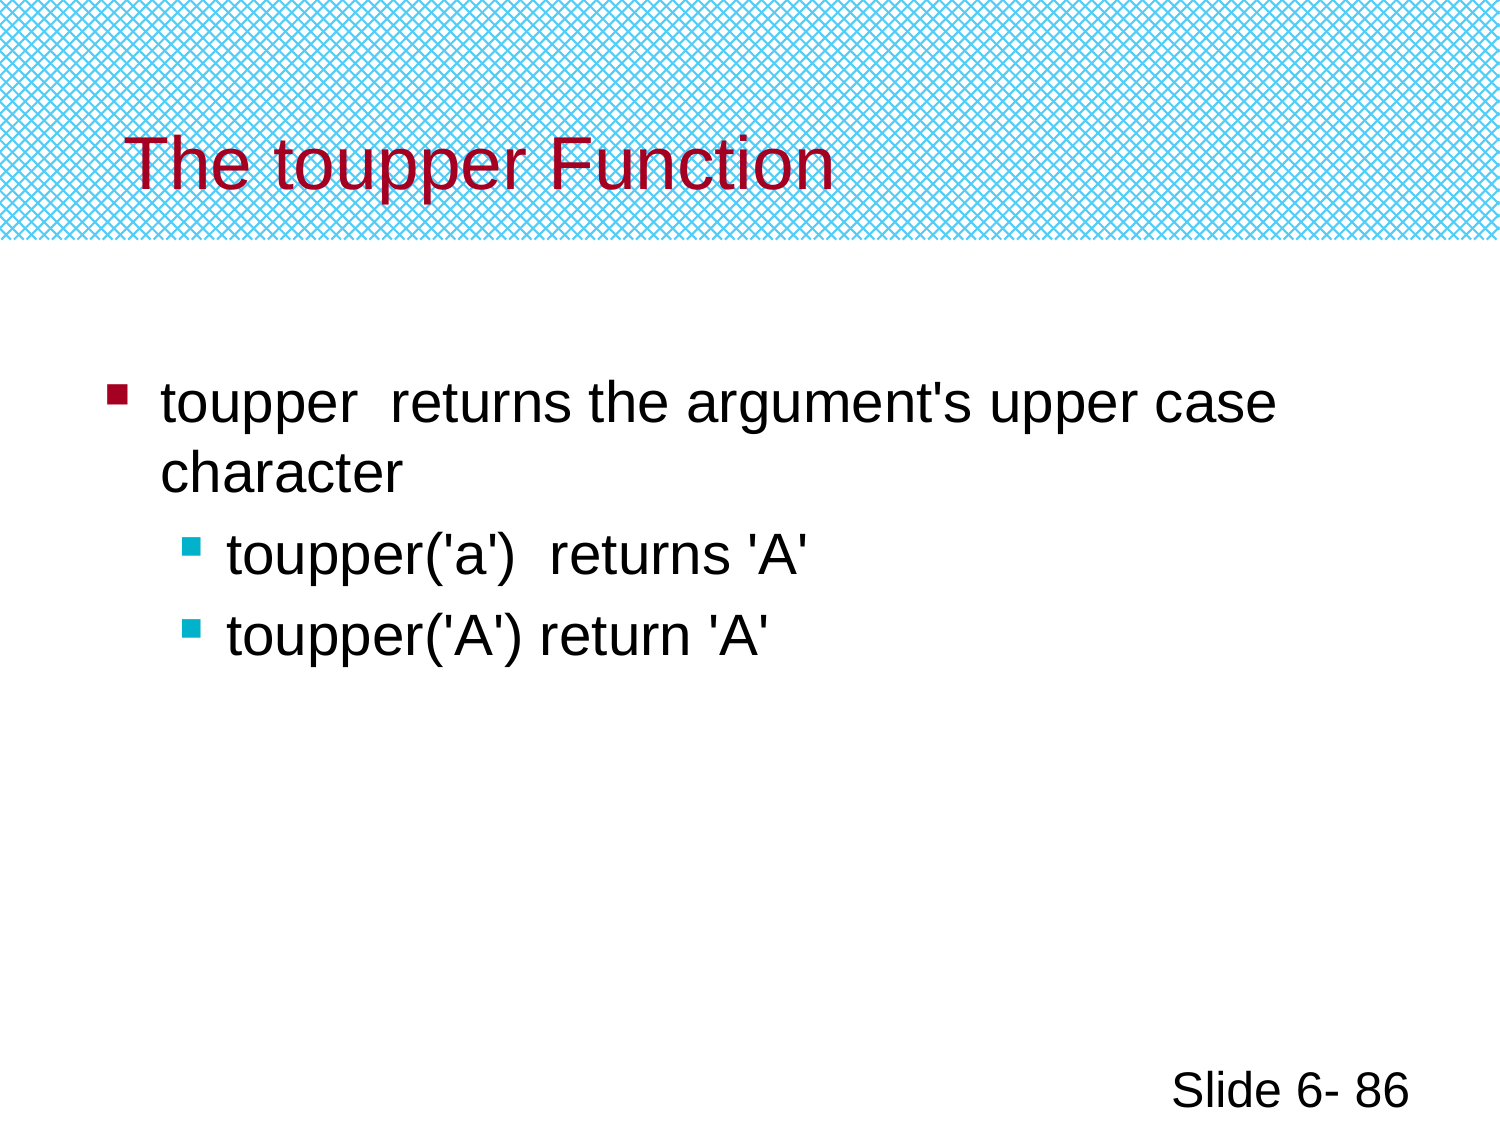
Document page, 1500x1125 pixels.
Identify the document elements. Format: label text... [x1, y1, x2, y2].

list toupper returns the argument's upper case character toupper('a') returns 'A' toupper('A') return 'A' [89, 275, 1450, 1025]
slide_number Slide 6- 86 [1156, 1050, 1469, 1125]
title The toupper Function [87, 49, 1450, 213]
